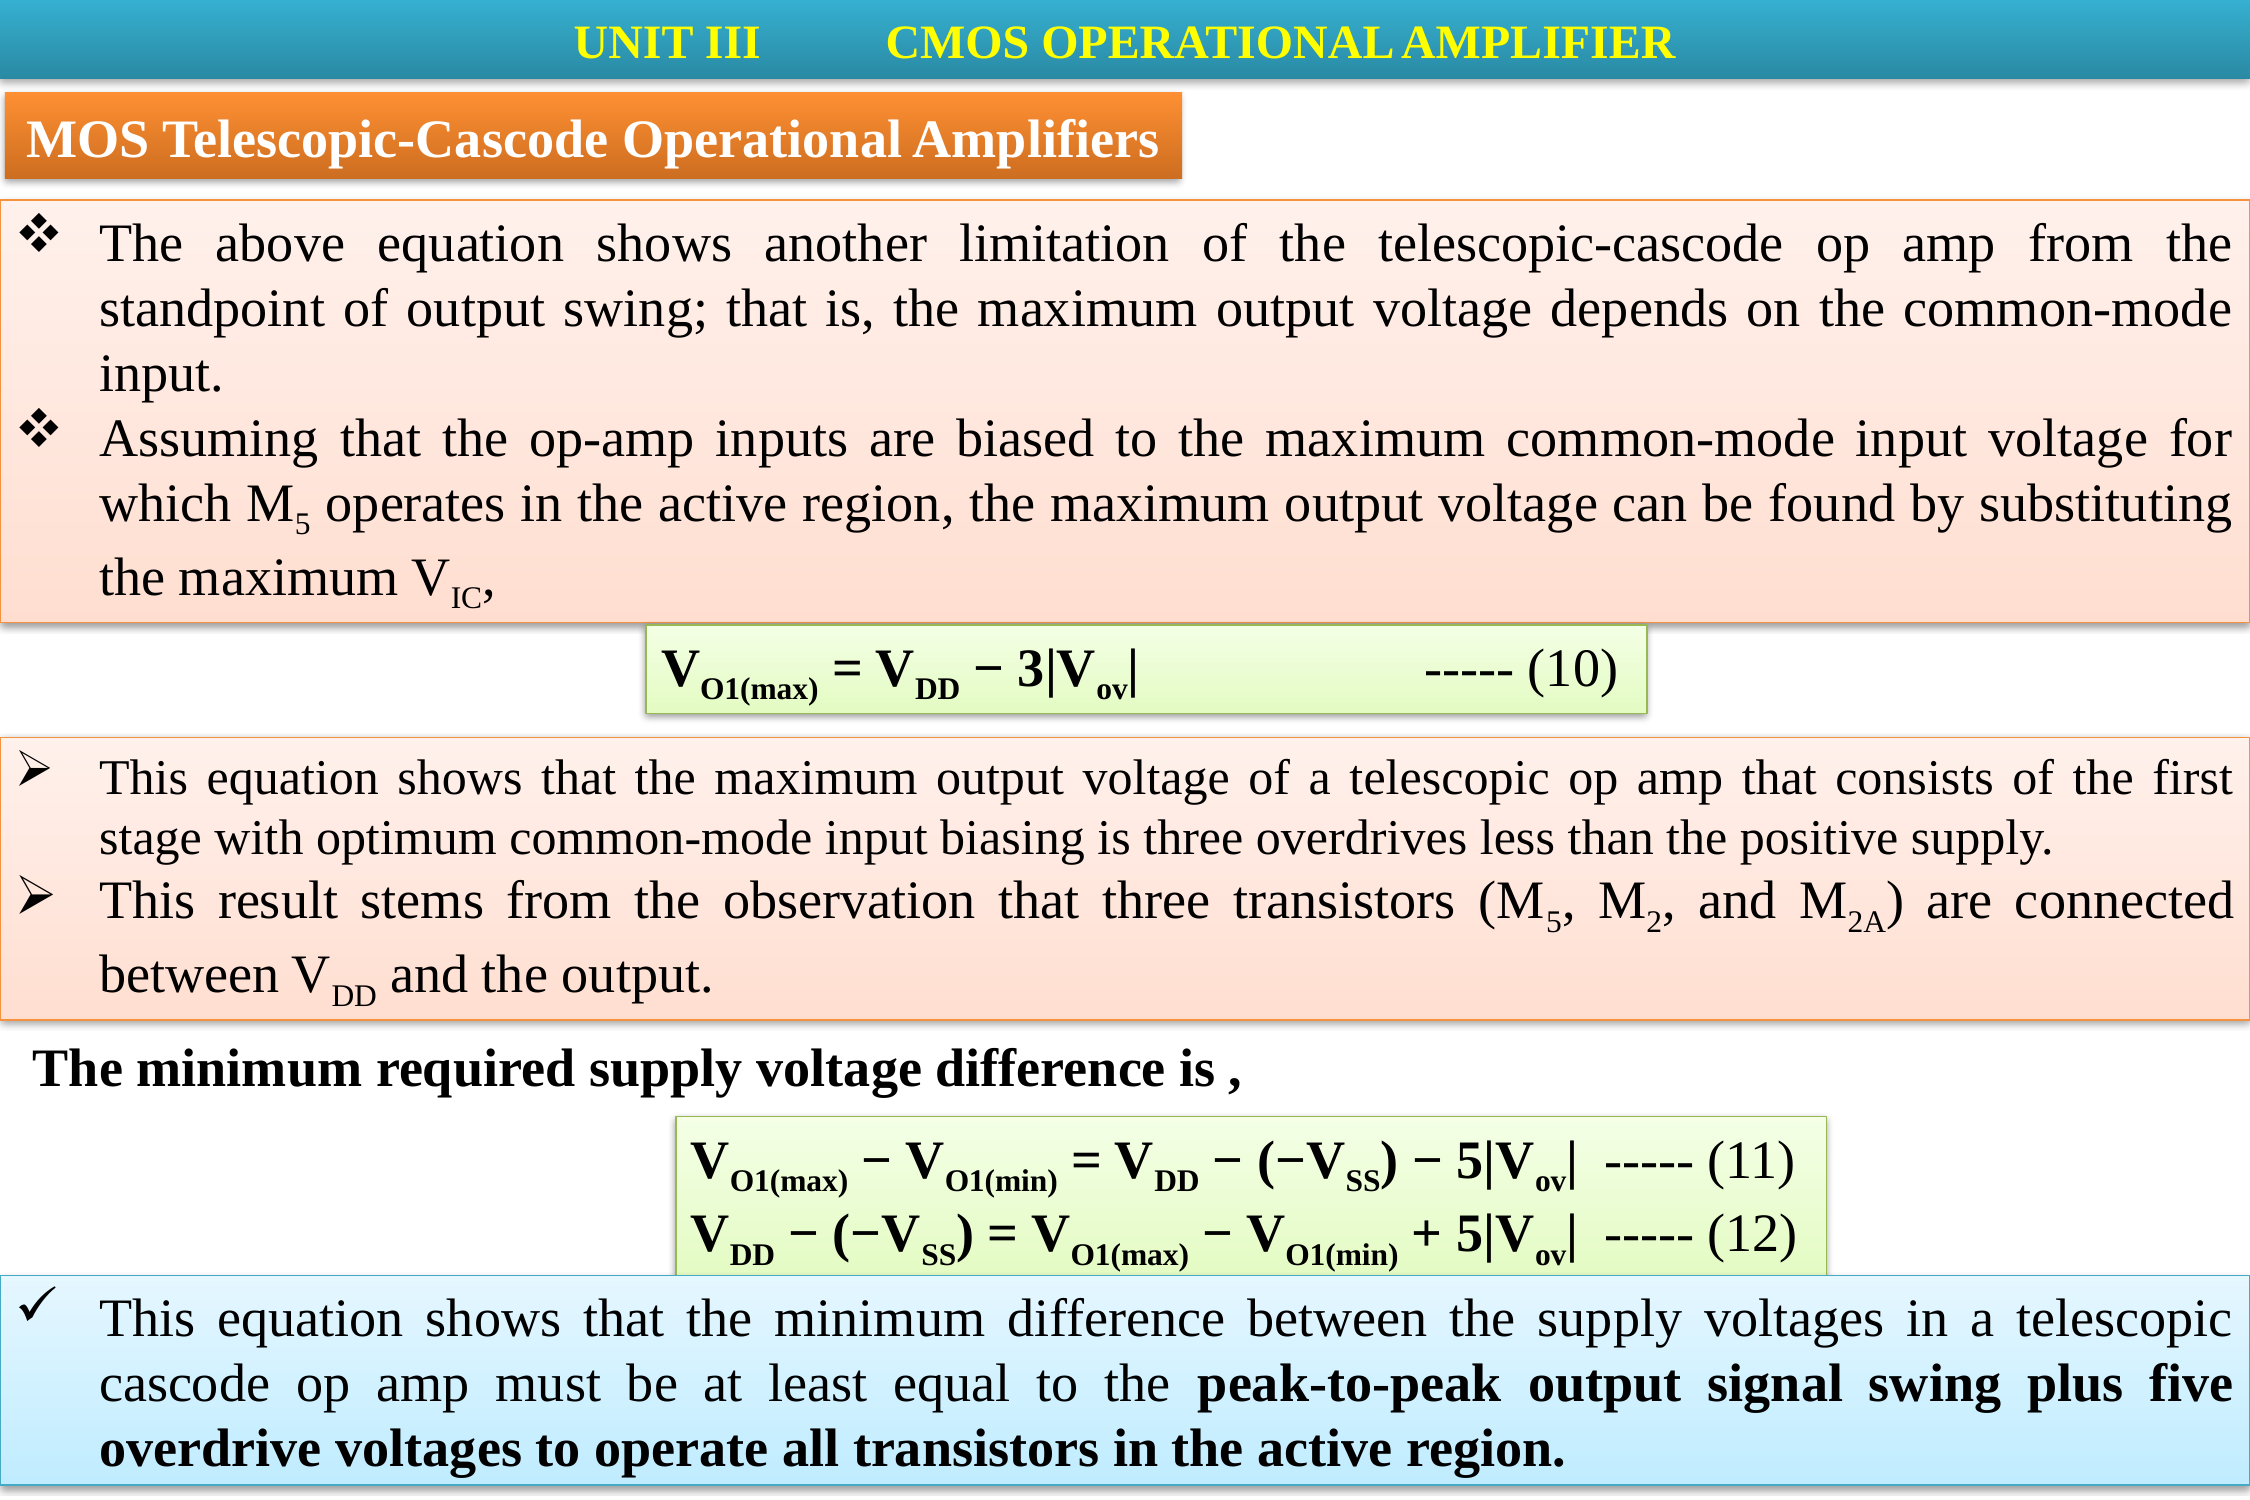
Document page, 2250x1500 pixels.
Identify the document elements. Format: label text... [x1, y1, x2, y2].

text_box VO1(max) − VO1(min) = VDD − (−VSS) − 5|Vov| ----- (11) VDD − (−VSS) = VO1(max) − VO1(min) + 5|Vov| ----- (12) [675, 1116, 1827, 1273]
text_box The above equation shows another limitation of the telescopic-cascode op amp from the standpoint of output swing; that is, the maximum output voltage depends on the common-mode input. Assuming that the op-amp inputs are biased to the maximum common-mode input voltage for which M5 operates in the active region, the maximum output voltage can be found by substituting the maximum VIC, [0, 199, 2250, 623]
text_box MOS Telescopic-Cascode Operational Amplifiers [4, 92, 1183, 179]
text_box UNIT III CMOS OPERATIONAL AMPLIFIER [0, 0, 2250, 79]
text_box The minimum required supply voltage difference is , [18, 1025, 1259, 1106]
text_box This equation shows that the minimum difference between the supply voltages in a telescopic cascode op amp must be at least equal to the peak-to-peak output signal swing plus five overdrive voltages to operate all transistors in the active region. [0, 1275, 2250, 1486]
text_box VO1(max) = VDD − 3|Vov| ----- (10) [645, 624, 1648, 714]
text_box This equation shows that the maximum output voltage of a telescopic op amp that consists of the first stage with optimum common-mode input biasing is three overdrives less than the positive supply. This result stems from the observation that three transistors (M5, M2, and M2A) are connected between VDD and the output. [0, 737, 2250, 1021]
